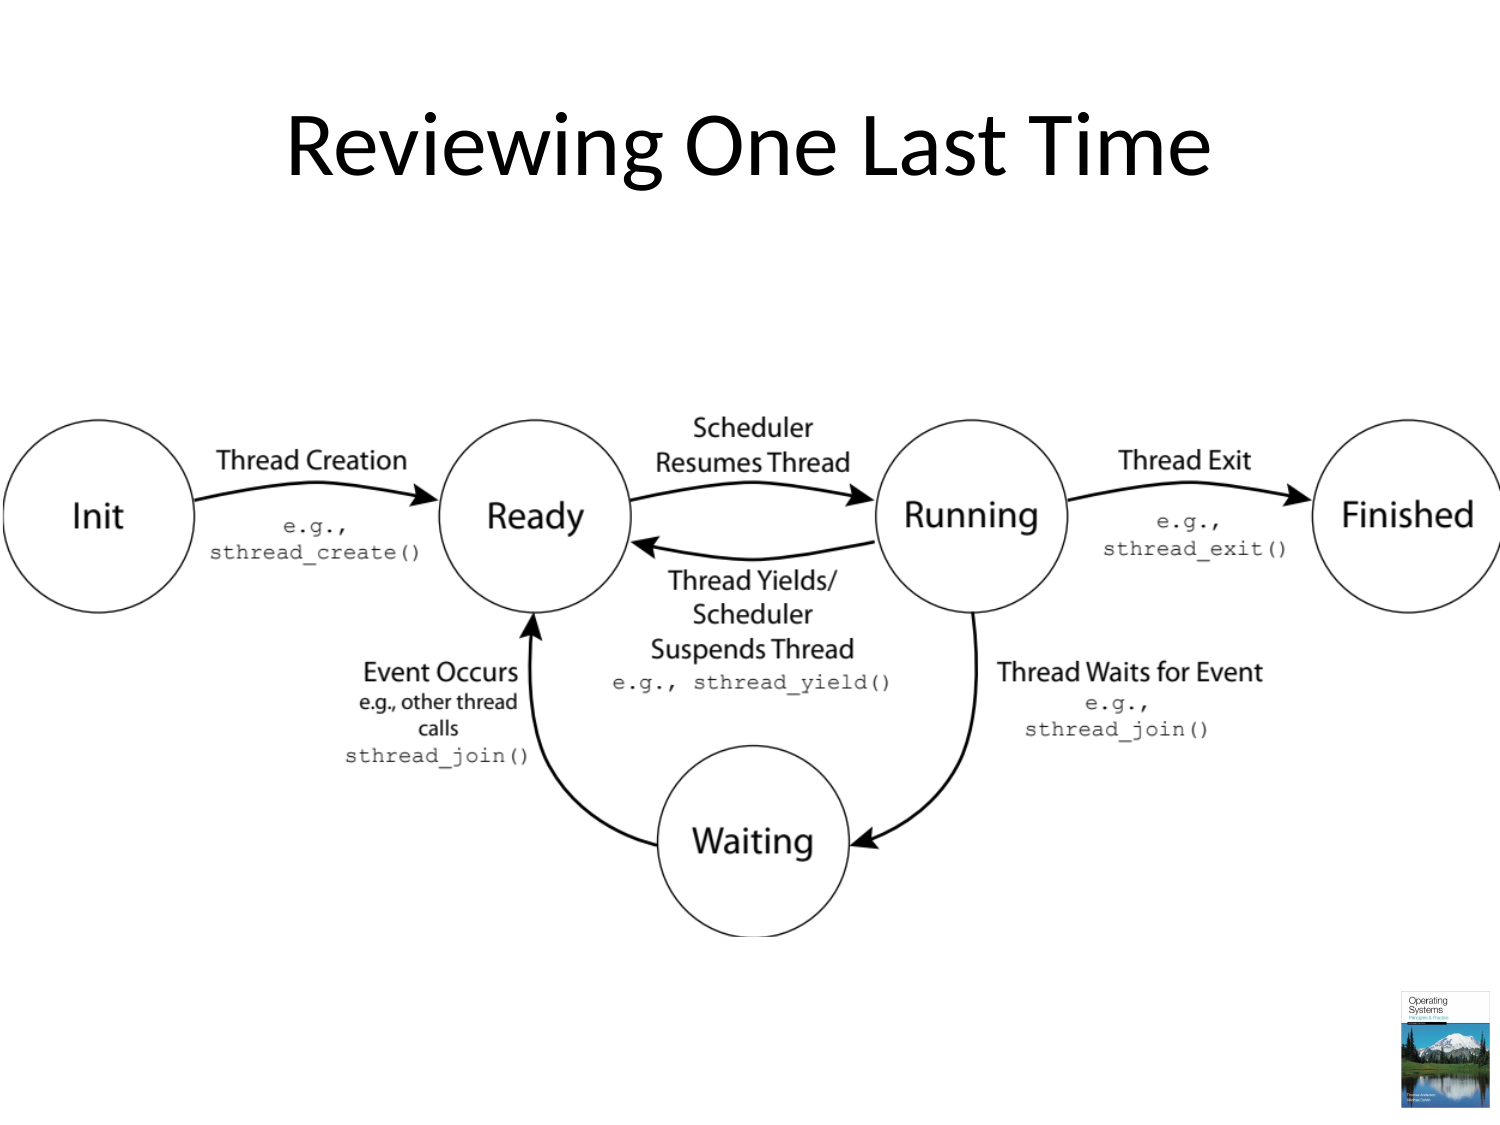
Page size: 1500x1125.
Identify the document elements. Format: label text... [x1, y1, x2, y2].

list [2, 262, 1500, 1088]
title Reviewing One Last Time [75, 45, 1425, 233]
picture [1400, 991, 1491, 1108]
